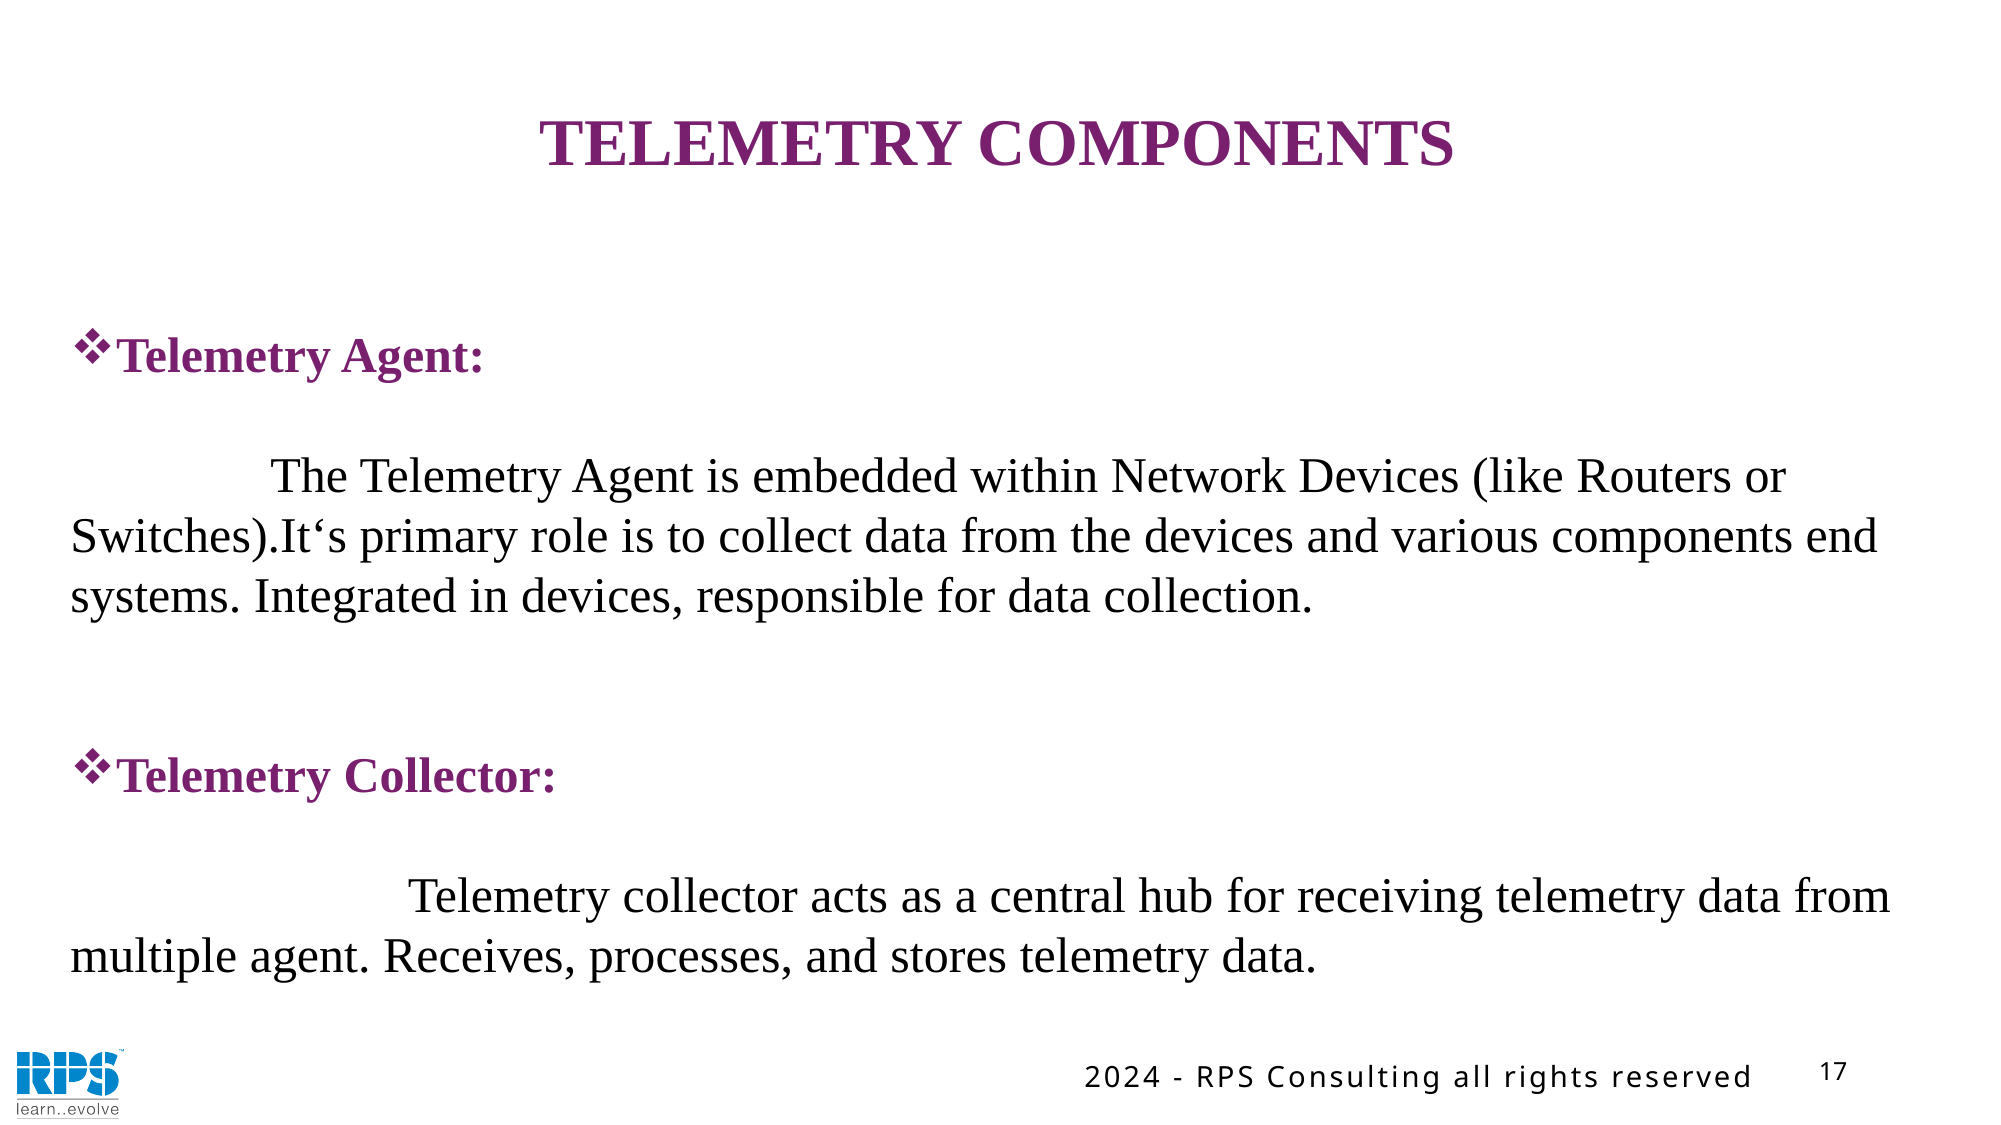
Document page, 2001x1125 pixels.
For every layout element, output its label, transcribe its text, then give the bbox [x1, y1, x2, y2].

picture [17, 1048, 125, 1120]
text_box TELEMETRY COMPONENTS [70, 98, 1729, 255]
text_box Telemetry Agent: The Telemetry Agent is embedded within Network Devices (like Routers or Switches).It‘s primary role is to collect data from the devices and various components end systems. Integrated in devices, responsible for data collection. Telemetry Collector: Telemetry collector acts as a central hub for receiving telemetry data from multiple agent. Receives, processes, and stores telemetry data. [55, 255, 1910, 1111]
